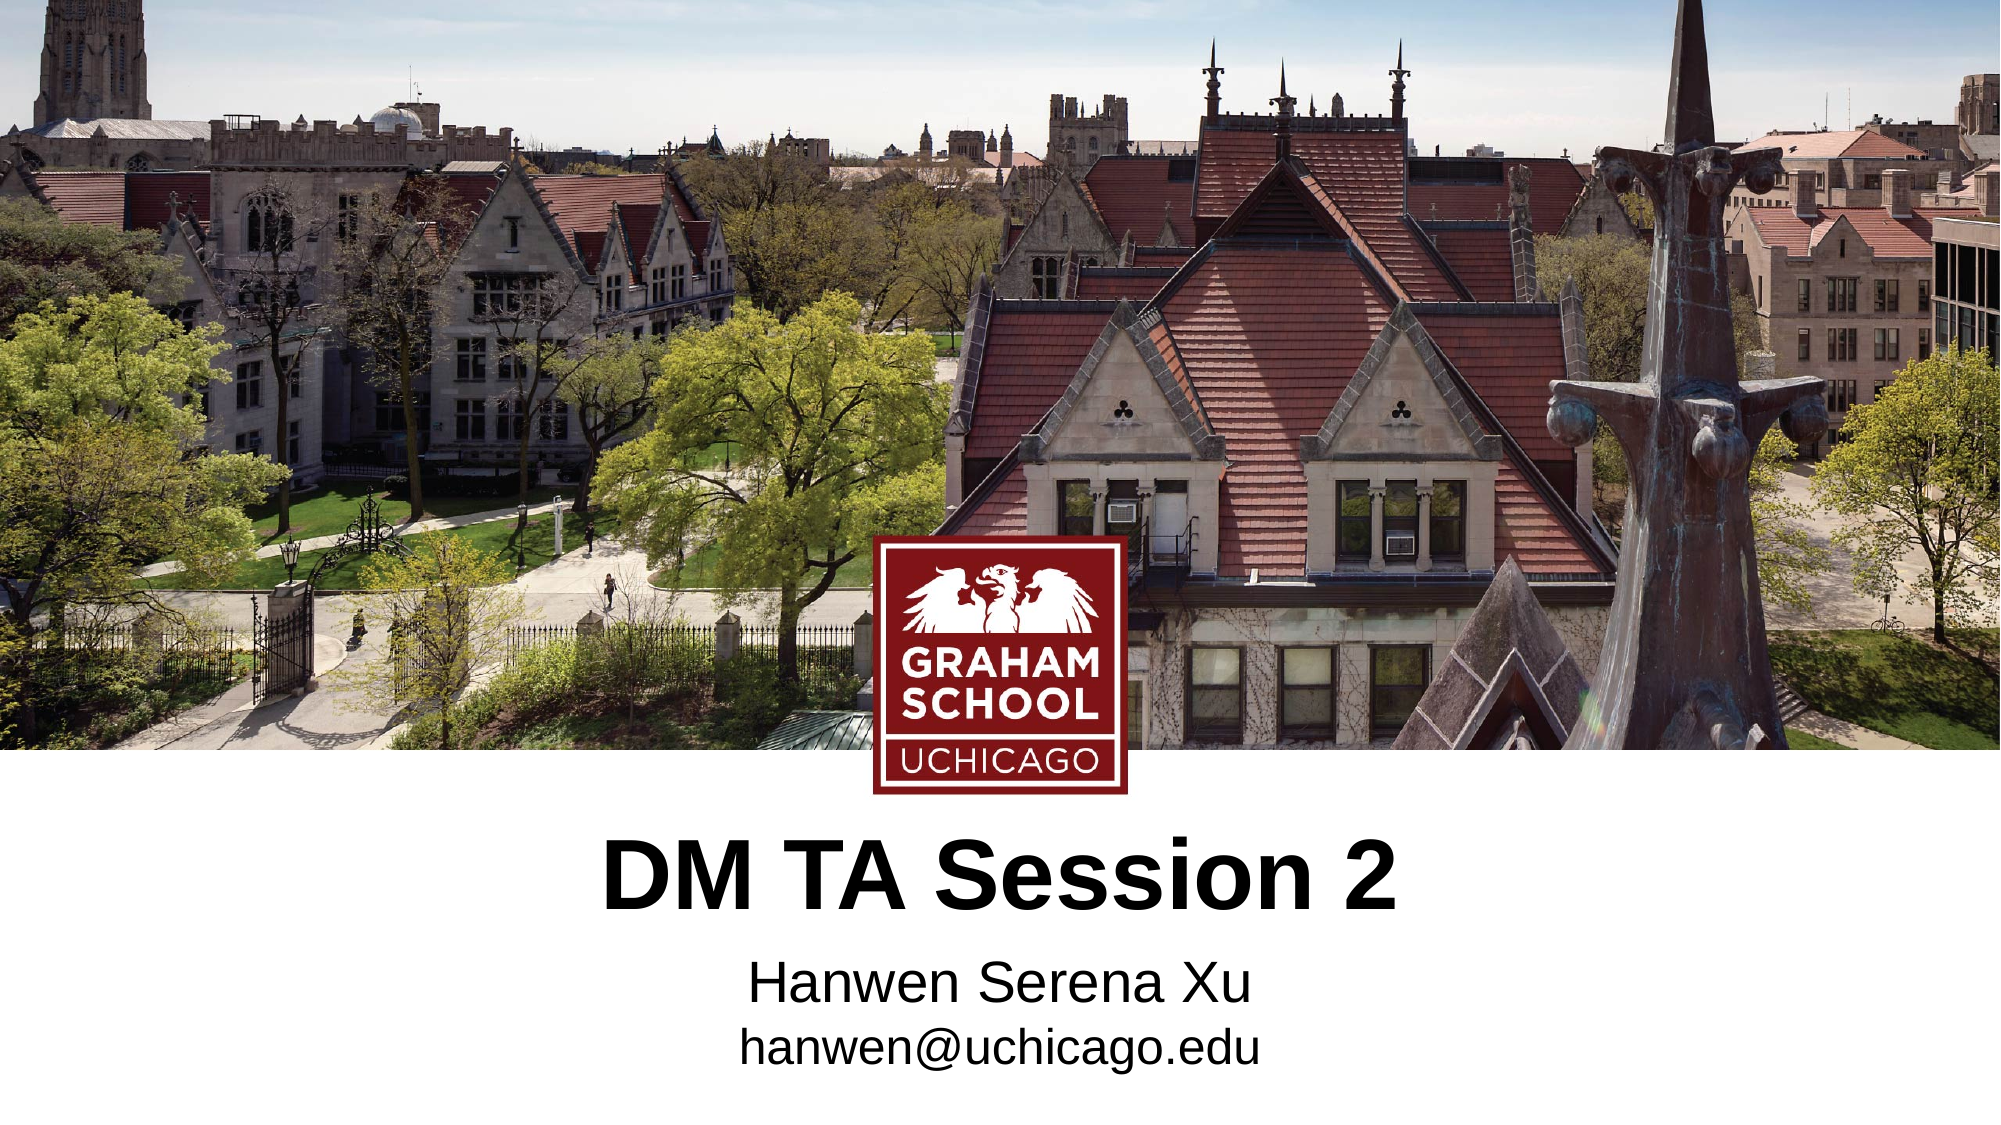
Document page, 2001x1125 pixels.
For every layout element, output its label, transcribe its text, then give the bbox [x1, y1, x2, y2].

picture [0, 0, 2000, 1125]
subtitle Hanwen Serena Xu hanwen@uchicago.edu [125, 936, 1875, 1011]
title DM TA Session 2 [125, 804, 1875, 936]
